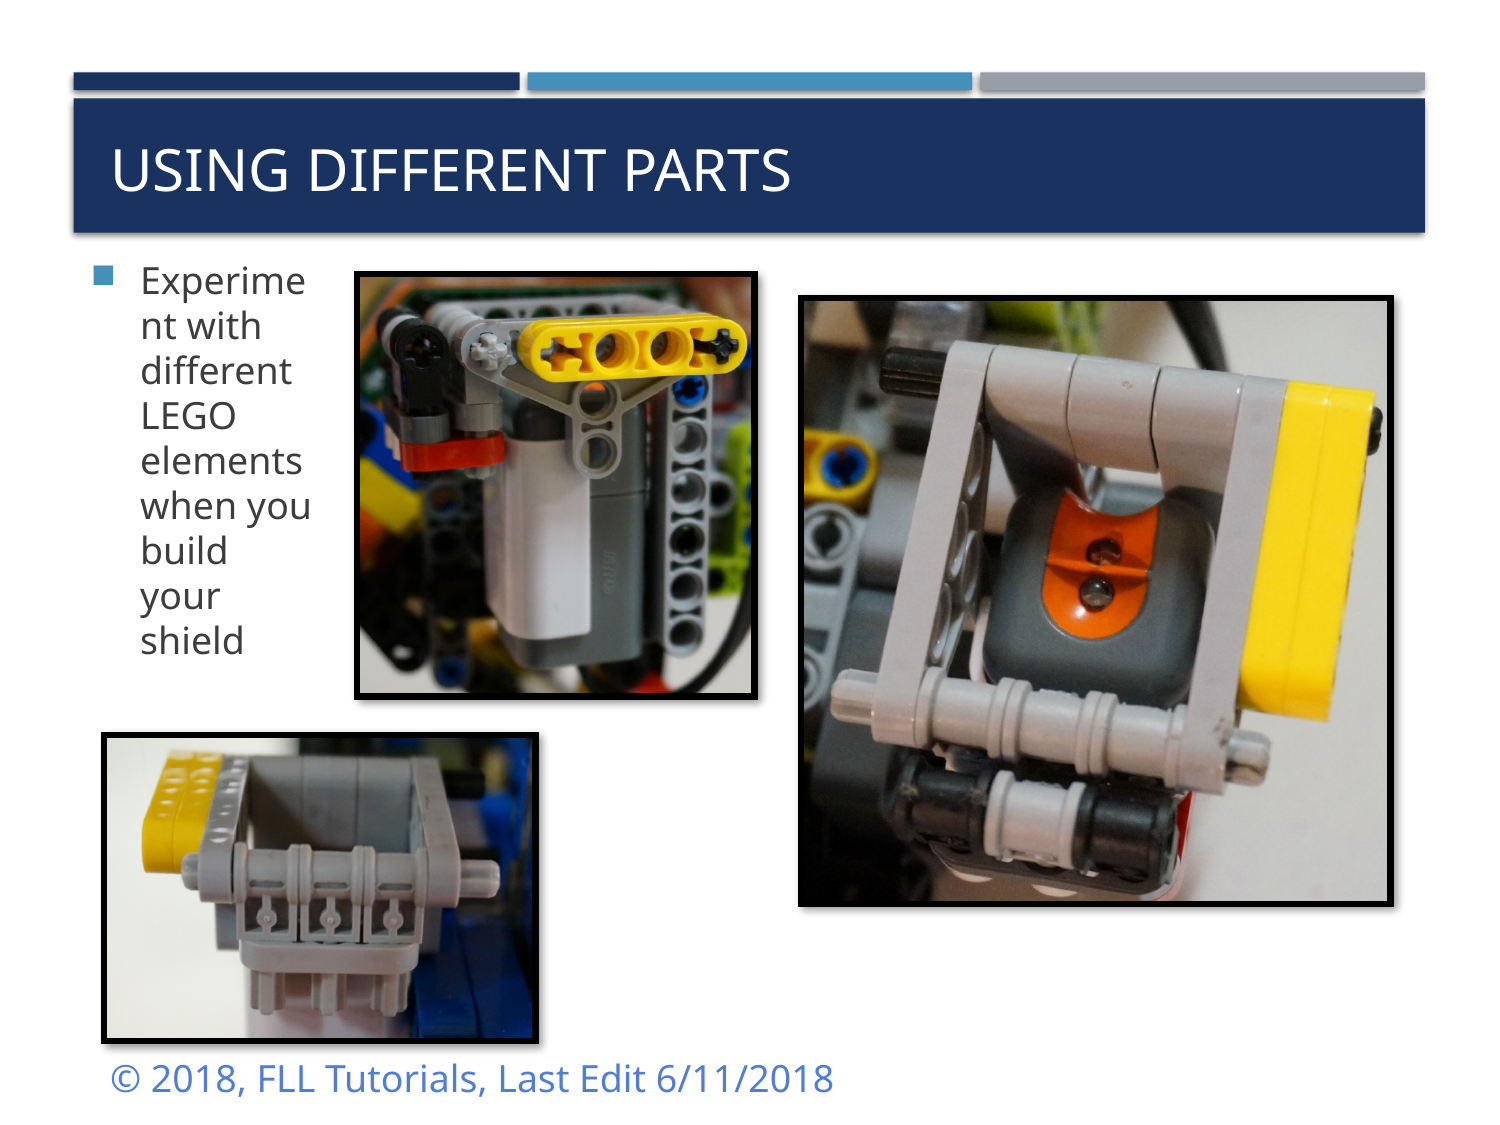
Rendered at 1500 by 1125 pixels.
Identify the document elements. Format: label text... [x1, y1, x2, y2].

title Using different parts [95, 112, 1406, 211]
footer © 2018, FLL Tutorials, Last Edit 6/11/2018 [95, 1047, 895, 1108]
list Experiment with different LEGO elements when you build your shield [75, 250, 334, 694]
picture [106, 737, 533, 1039]
picture [359, 276, 752, 694]
picture [803, 300, 1388, 902]
